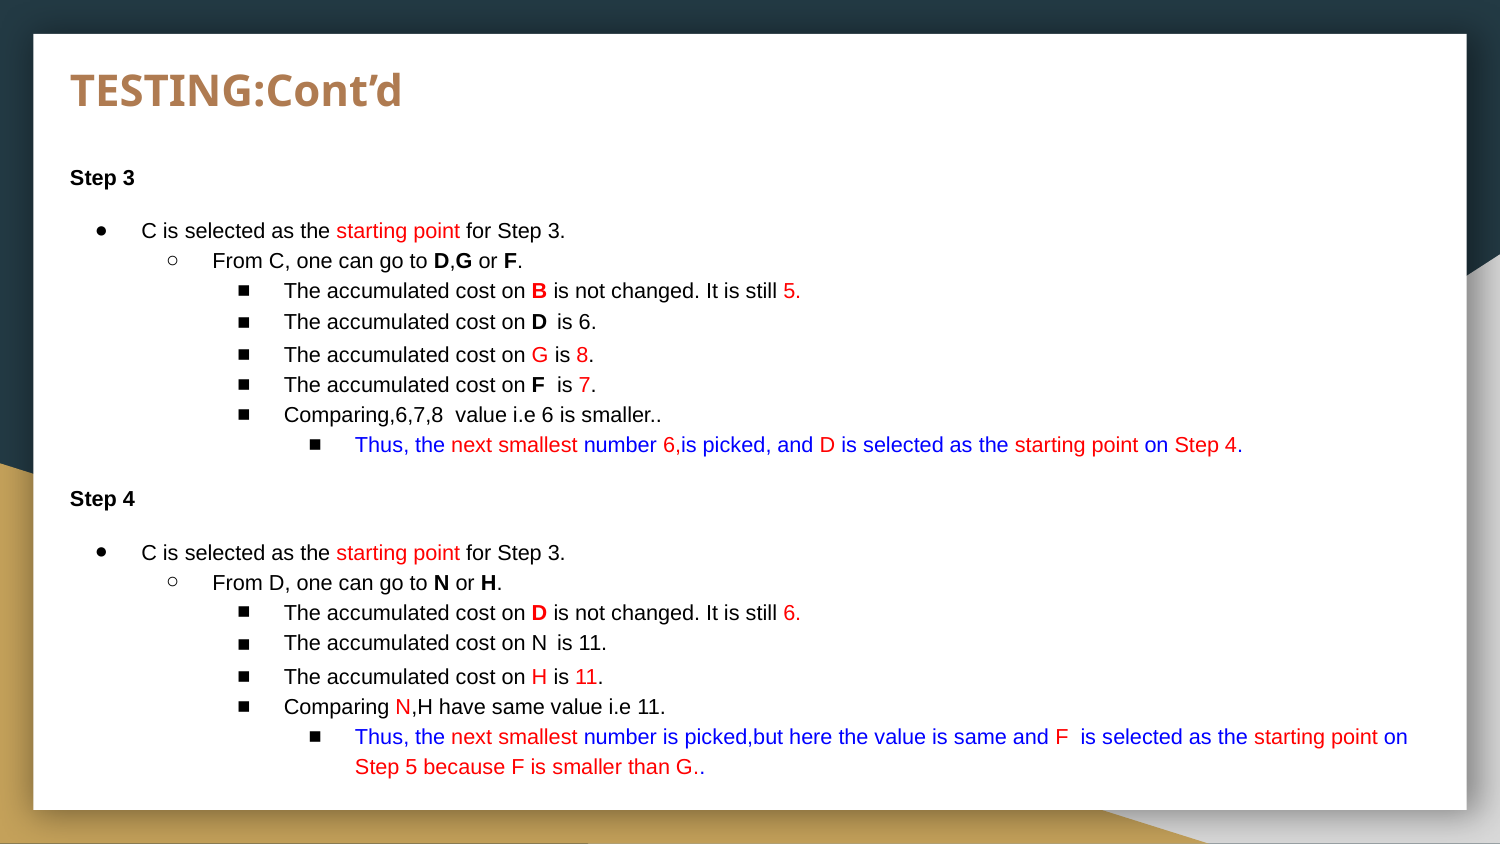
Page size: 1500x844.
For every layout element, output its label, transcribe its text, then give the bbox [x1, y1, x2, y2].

list Step 3 C is selected as the starting point for Step 3. From C, one can go to D,G or F. The accumulated cost on B is not changed. It is still 5. The accumulated cost on D is 6. The accumulated cost on G is 8. The accumulated cost on F is 7. Comparing,6,7,8 value i.e 6 is smaller.. Thus, the next smallest number 6,is picked, and D is selected as the starting point on Step 4. Step 4 C is selected as the starting point for Step 3. From D, one can go to N or H. The accumulated cost on D is not changed. It is still 6. The accumulated cost on N is 11. The accumulated cost on H is 11. Comparing N,H have same value i.e 11. Thus, the next smallest number is picked,but here the value is same and F is selected as the starting point on Step 5 because F is smaller than G.. [55, 144, 1438, 798]
title TESTING:Cont’d [55, 48, 1366, 131]
